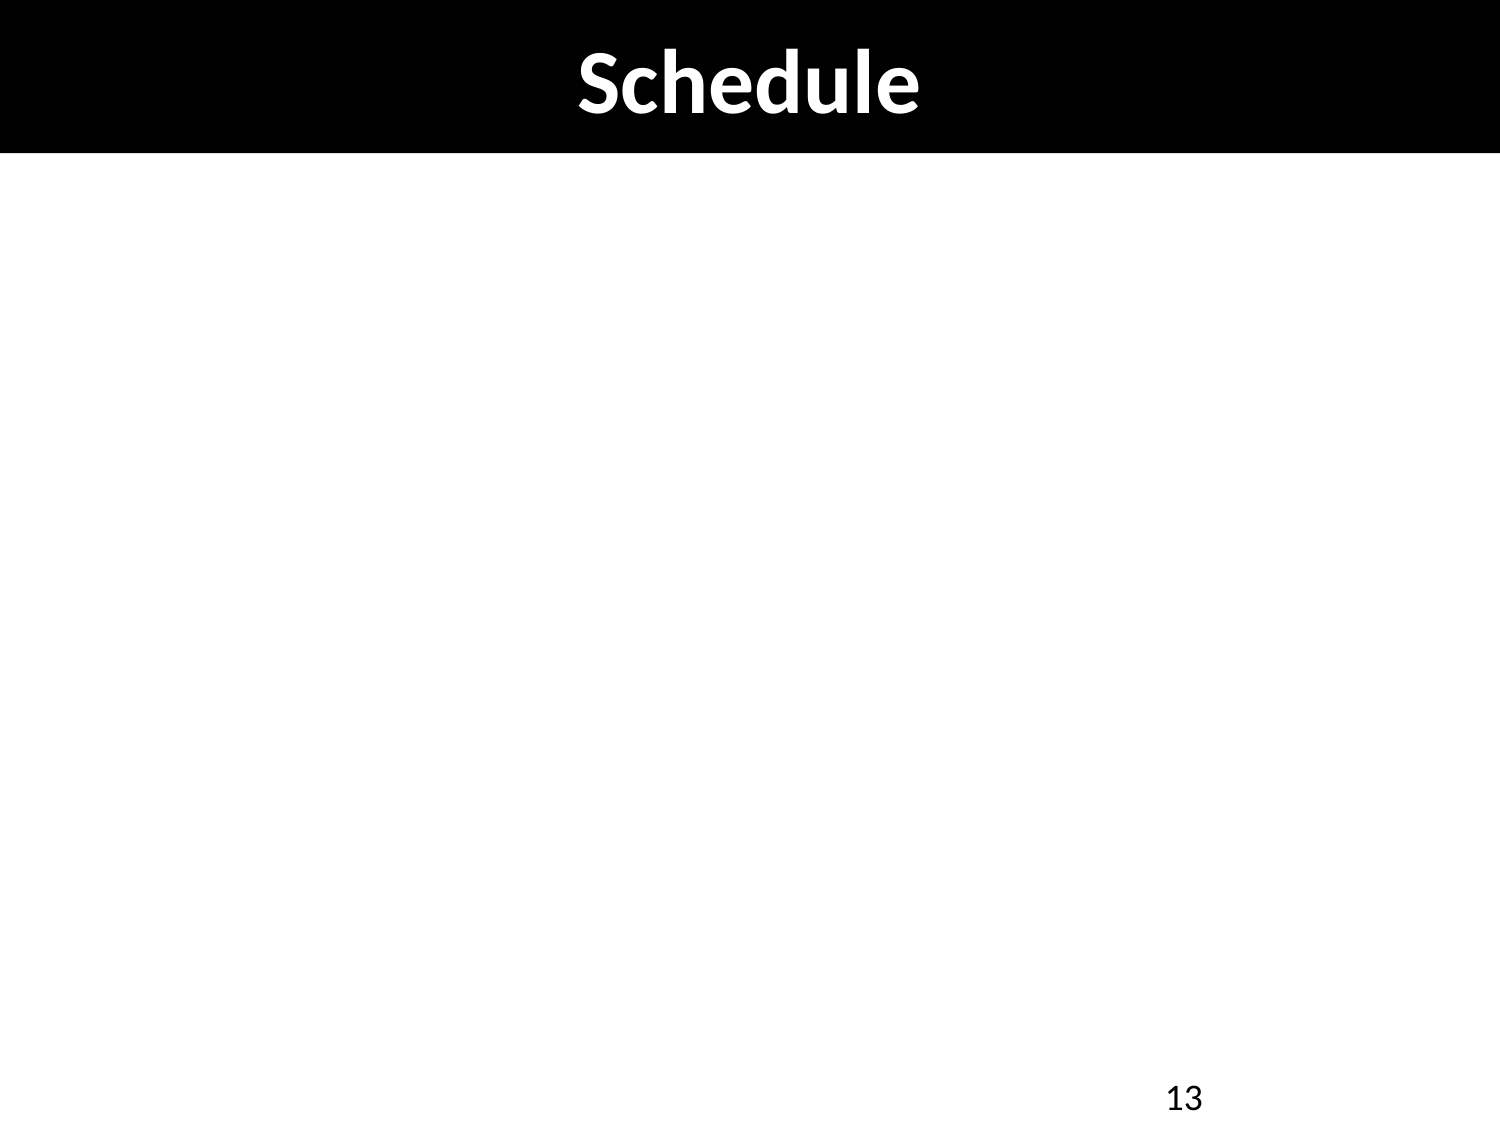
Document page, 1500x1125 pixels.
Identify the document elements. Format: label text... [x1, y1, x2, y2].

slide_number 13 [1149, 1065, 1500, 1125]
title Schedule [0, 0, 1500, 154]
